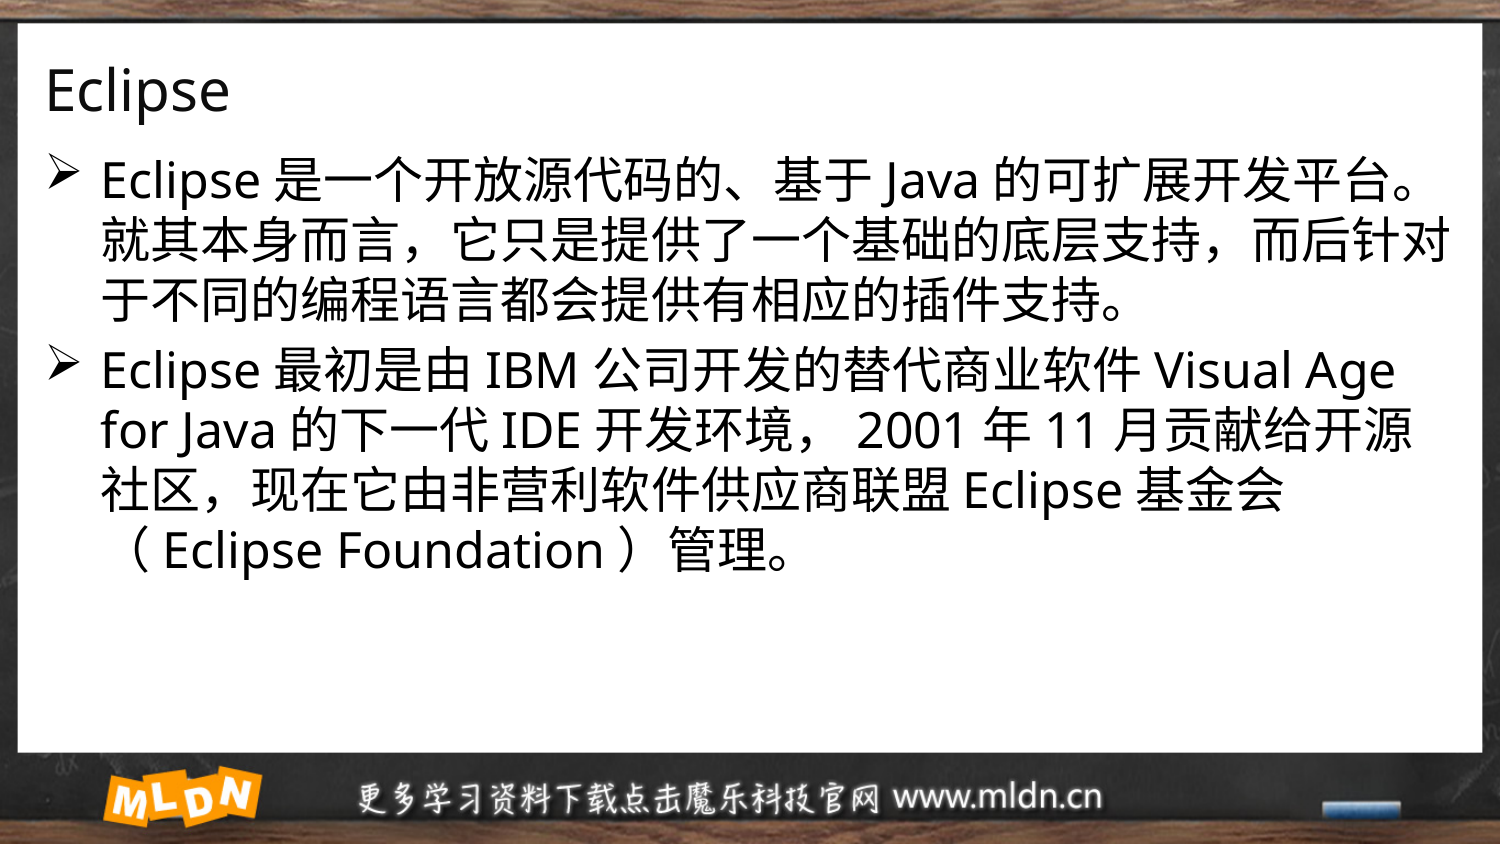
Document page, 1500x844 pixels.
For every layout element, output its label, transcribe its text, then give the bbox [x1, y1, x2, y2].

picture [0, 0, 1500, 844]
list Eclipse是一个开放源代码的、基于Java的可扩展开发平台。就其本身而言，它只是提供了一个基础的底层支持，而后针对于不同的编程语言都会提供有相应的插件支持。 Eclipse最初是由IBM公司开发的替代商业软件Visual Age for Java的下一代IDE开发环境，2001年11月贡献给开源社区，现在它由非营利软件供应商联盟Eclipse基金会（Eclipse Foundation）管理。 [29, 140, 1471, 729]
title Eclipse [29, 34, 1471, 140]
